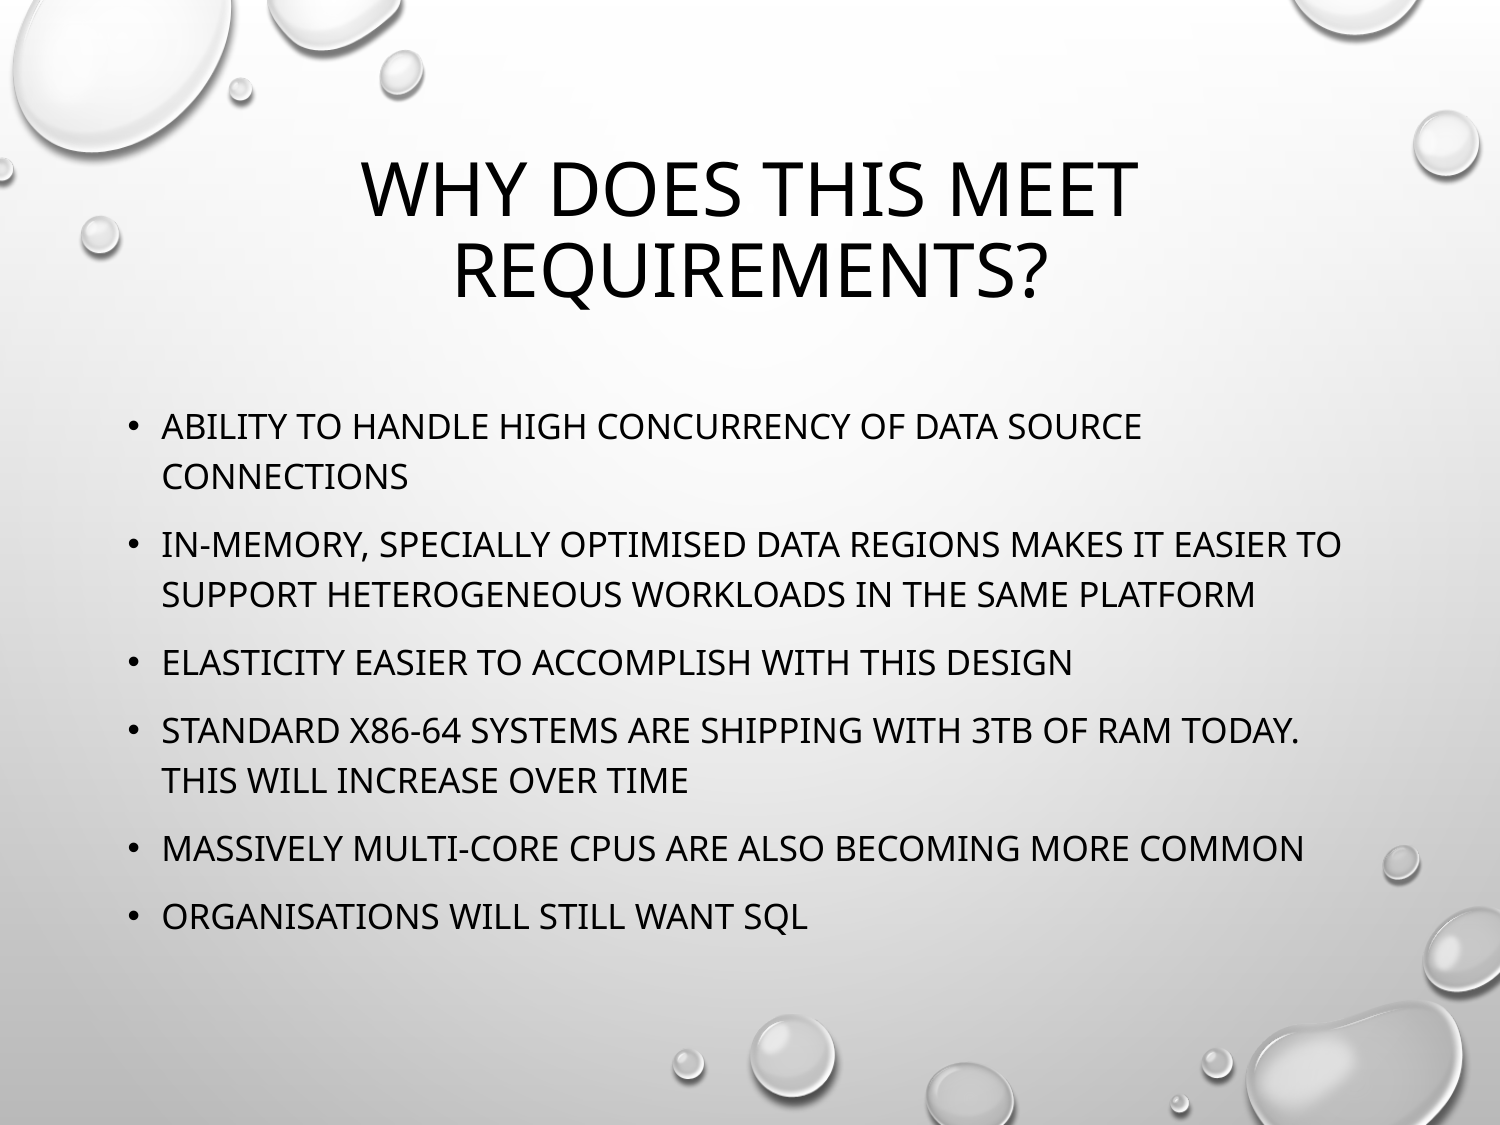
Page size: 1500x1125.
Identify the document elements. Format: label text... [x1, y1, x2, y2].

picture [0, 0, 1500, 1125]
list Ability to handle high concurrency of data source connections in-memory, specially optimised data regions makes it easier to support heterogeneous workloads in the same platform elasticity easier to accomplish with this design standard x86-64 systems are shipping with 3tb of ram today. this will increase over time massively multi-core cpus are also becoming more common organisations WILL STILL WANT SQL [112, 388, 1388, 950]
title why does this meet requirements? [112, 101, 1388, 364]
